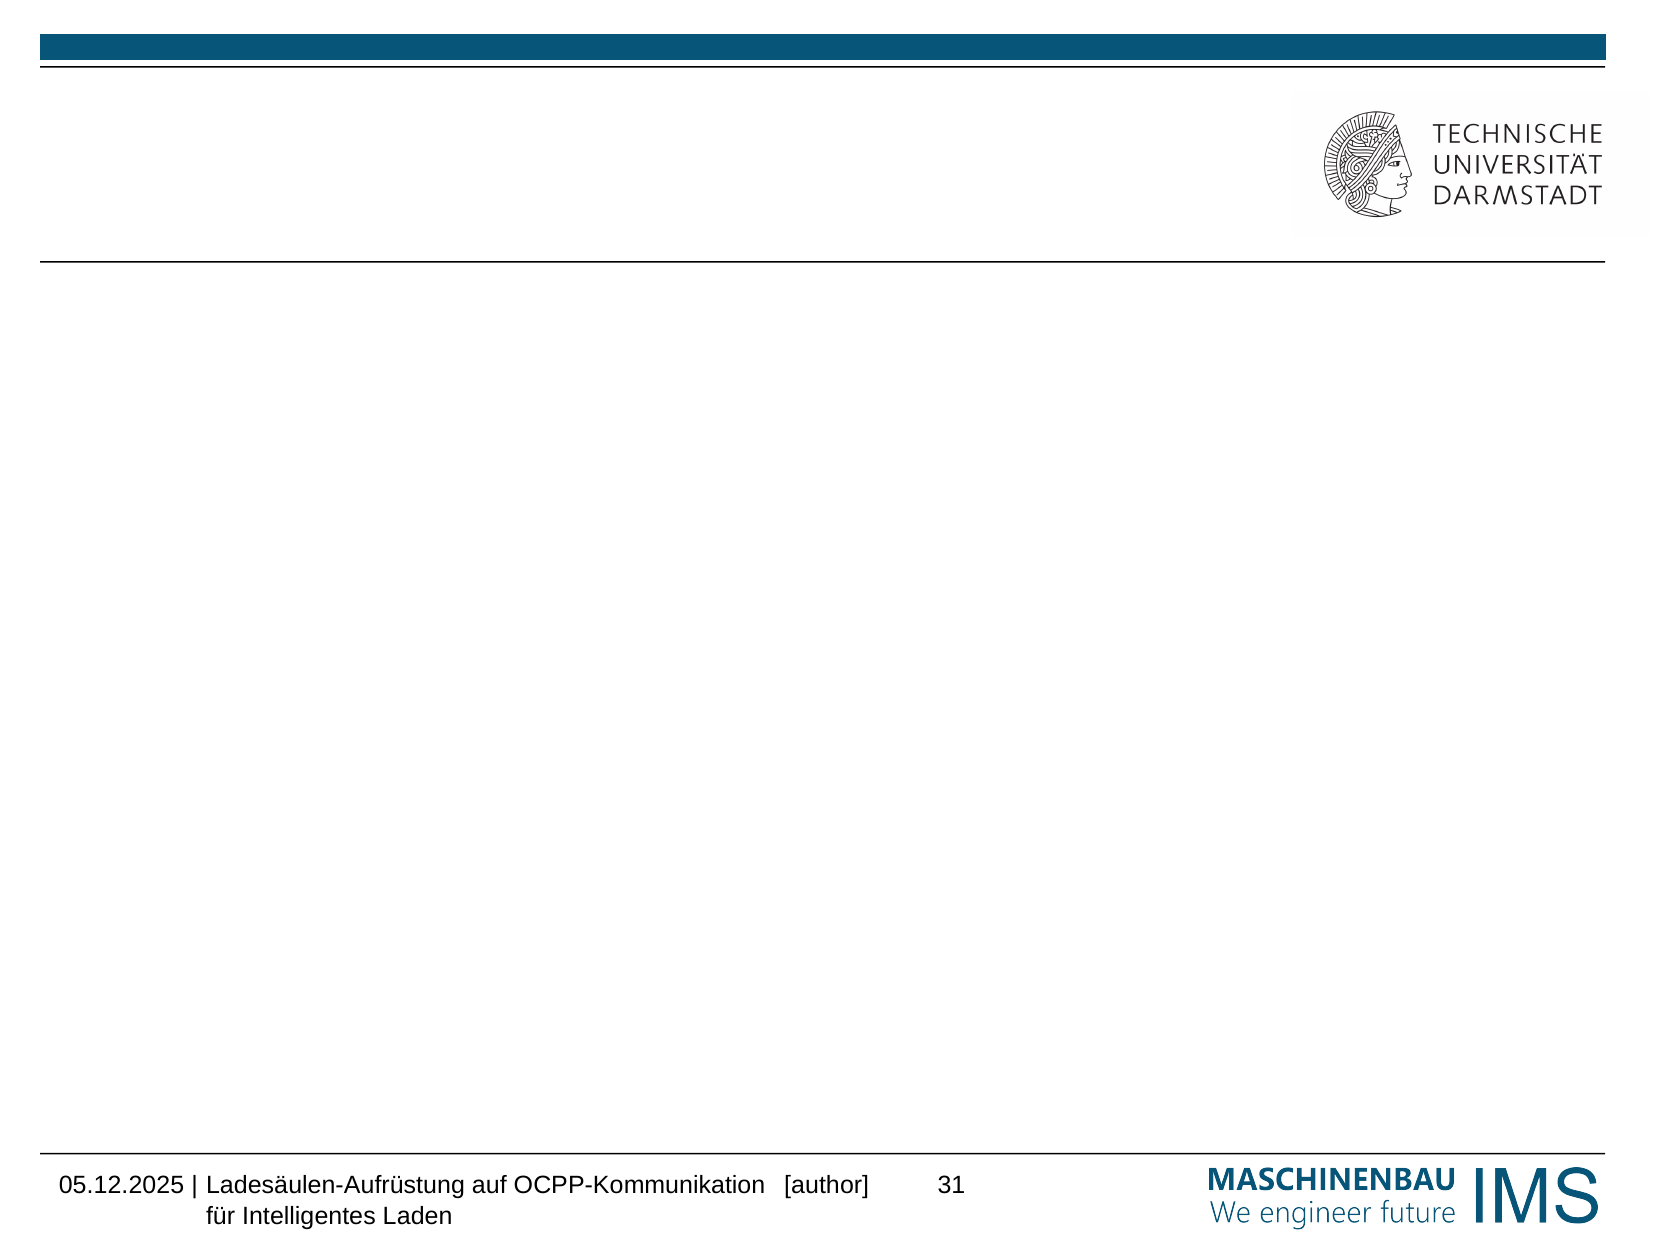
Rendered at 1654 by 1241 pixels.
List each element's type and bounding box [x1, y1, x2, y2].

picture [1288, 88, 1653, 240]
picture [1217, 1167, 1226, 1181]
picture [1565, 1167, 1598, 1201]
picture [1302, 1167, 1310, 1176]
picture [1209, 1167, 1598, 1231]
picture [1336, 1167, 1345, 1180]
picture [1442, 1167, 1449, 1186]
picture [1377, 1167, 1385, 1179]
